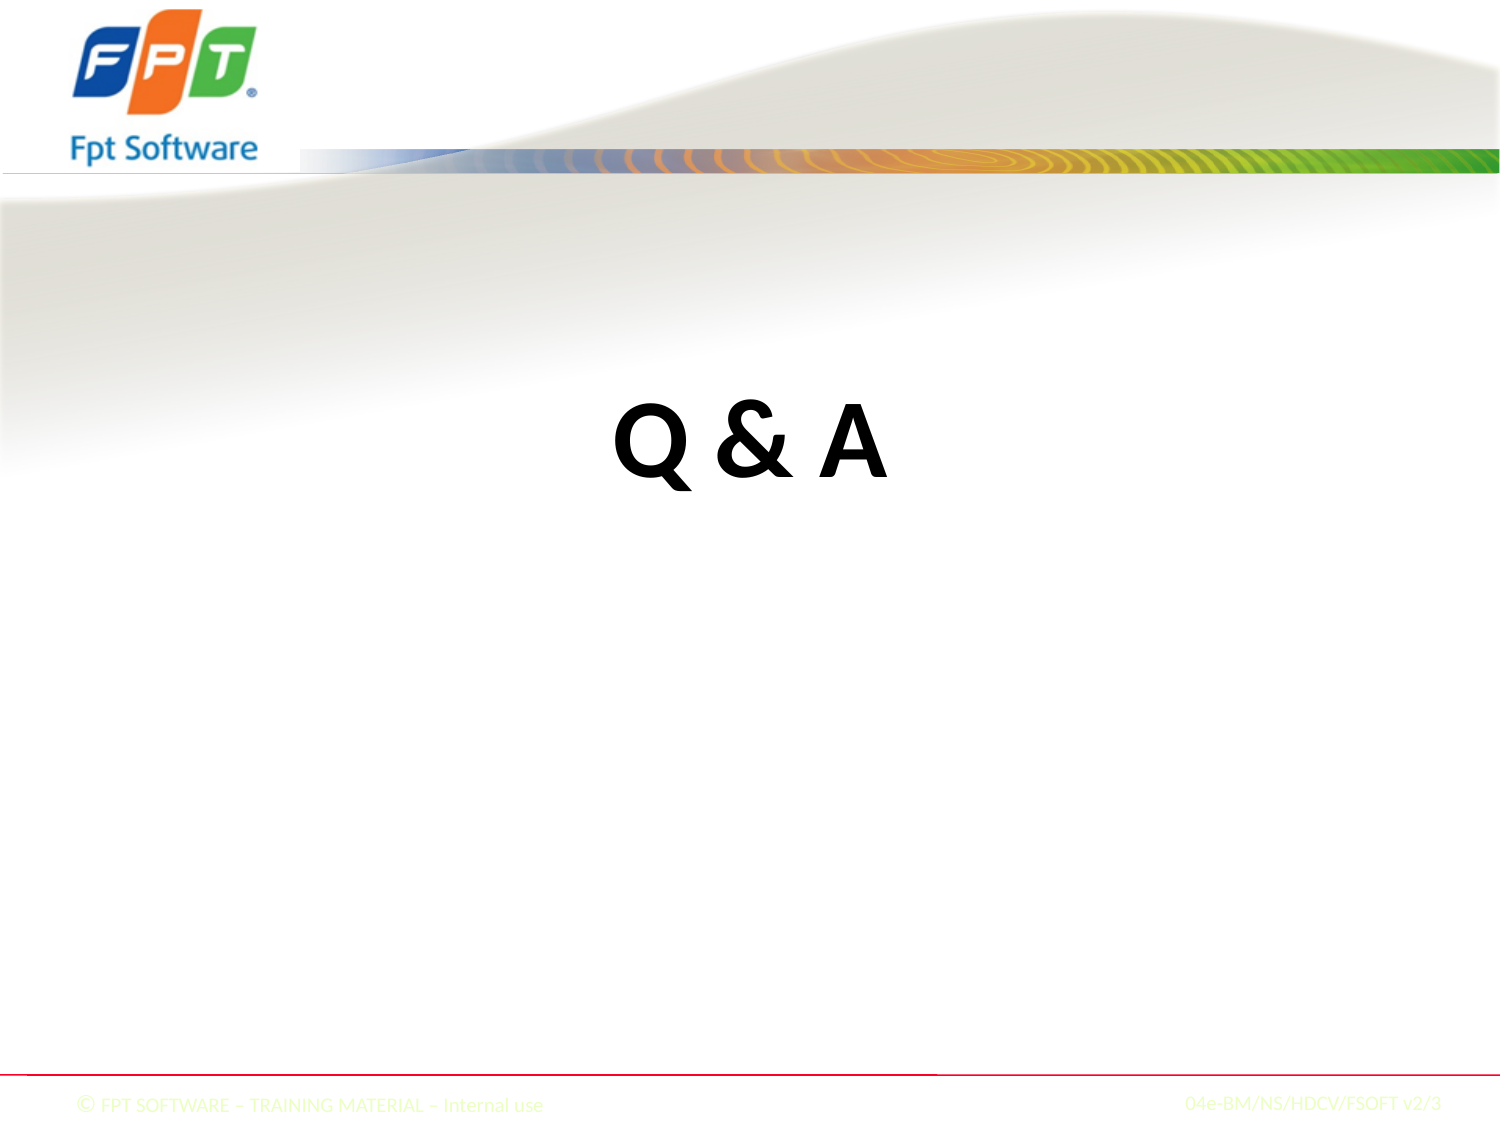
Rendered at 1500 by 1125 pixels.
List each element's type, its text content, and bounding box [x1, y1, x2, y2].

picture [1207, 149, 1500, 300]
picture [0, 8, 467, 199]
list Q & A [74, 199, 1426, 1006]
